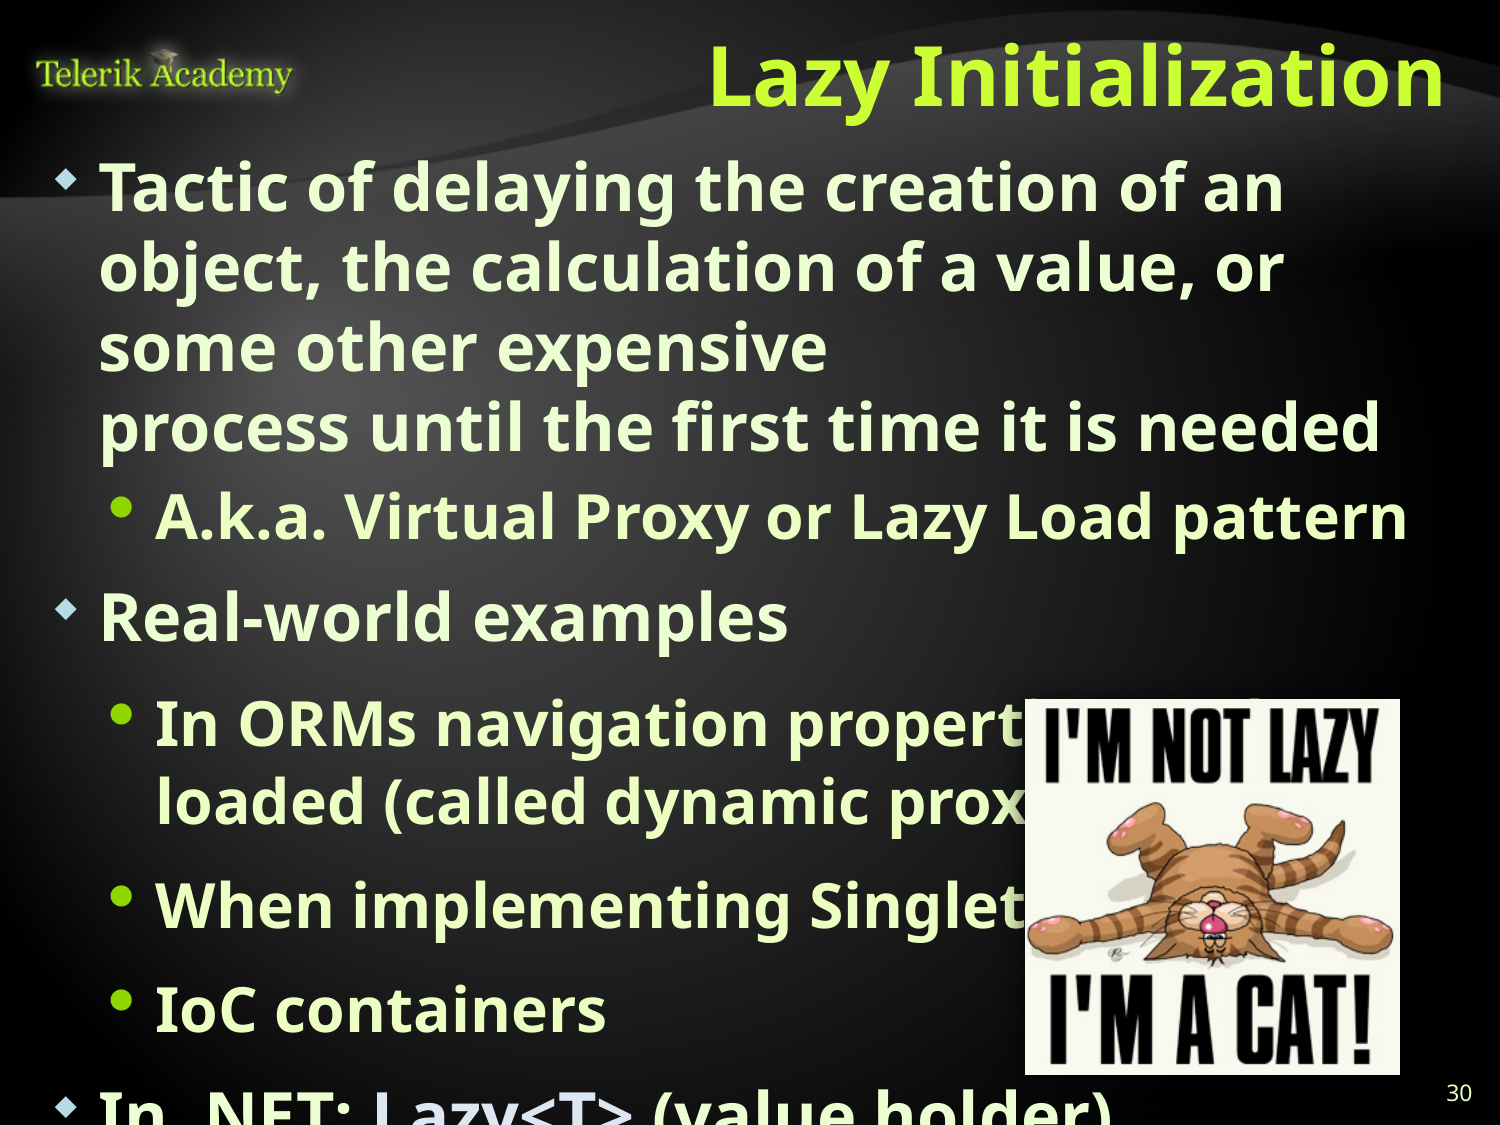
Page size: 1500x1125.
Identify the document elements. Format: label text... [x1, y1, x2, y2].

title Lazy Initialization [300, 12, 1463, 137]
picture [0, 0, 1500, 1125]
slide_number 30 [1412, 1074, 1488, 1113]
list Tactic of delaying the creation of an object, the calculation of a value, or some other expensive process until the first time it is needed A.k.a. Virtual Proxy or Lazy Load pattern Real-world examples In ORMs navigation properties are lazy loaded (called dynamic proxies) (N+1) When implementing Singleton IoC containers In .NET: Lazy<T> (value holder) [37, 137, 1463, 1088]
